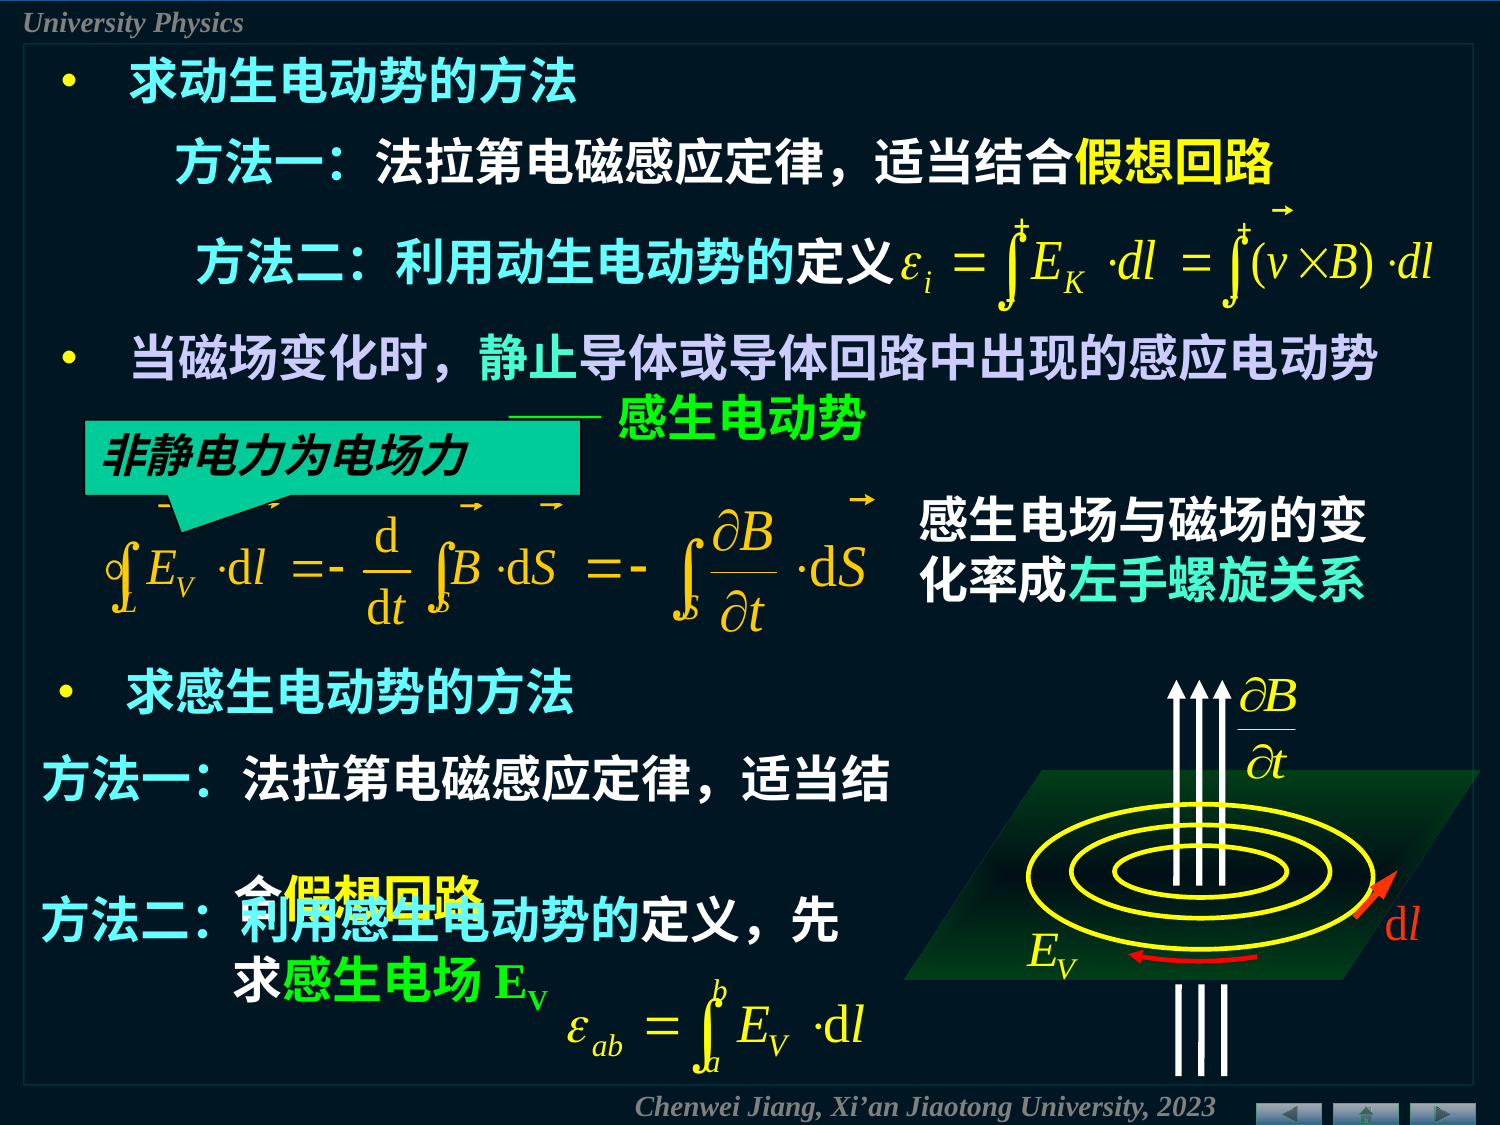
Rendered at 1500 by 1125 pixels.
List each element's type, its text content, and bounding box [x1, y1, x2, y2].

text_box 感生电场与磁场的变化率成左手螺旋关系 [903, 480, 1396, 616]
text_box 方法二：利用感生电动势的定义，先 求感生电场EV [25, 880, 898, 1024]
text_box 方法二：利用动生电动势的定义 [181, 222, 886, 298]
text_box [96, 502, 568, 633]
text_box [1171, 204, 1448, 315]
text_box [579, 493, 876, 637]
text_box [891, 199, 1173, 319]
text_box 方法一：法拉第电磁感应定律，适当结合假想回路 [159, 123, 1407, 199]
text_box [557, 965, 888, 1084]
text_box 方法一：法拉第电磁感应定律，适当结 合假想回路 [26, 740, 898, 880]
text_box 非静电力为电场力 [84, 419, 581, 501]
text_box • 求动生电动势的方法 [29, 42, 697, 118]
text_box • 求感生电动势的方法 [26, 652, 694, 728]
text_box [903, 664, 1480, 1077]
text_box • 当磁场变化时，静止导体或导体回路中出现的感应电动势 ——感生电动势 [29, 318, 1471, 454]
